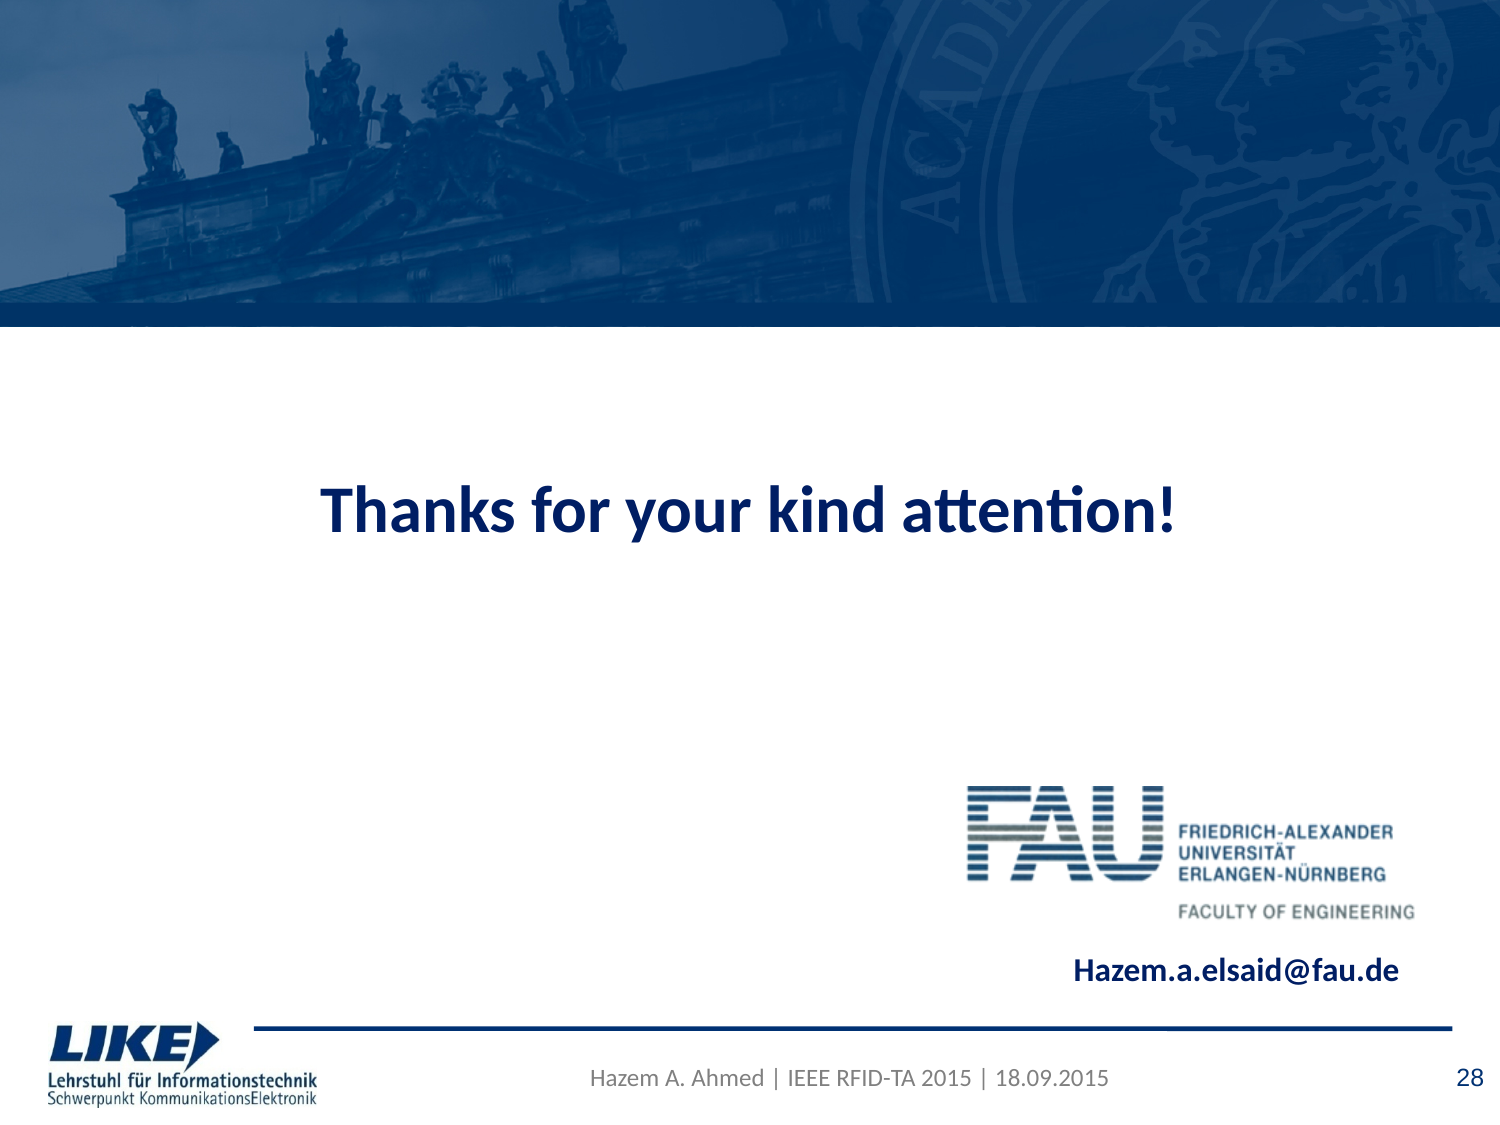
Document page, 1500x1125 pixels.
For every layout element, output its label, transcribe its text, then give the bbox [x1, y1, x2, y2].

list Thanks for your kind attention! [47, 458, 1453, 575]
text_box Hazem.a.elsaid@fau.de [1058, 954, 1416, 996]
picture [0, 0, 1500, 302]
picture [48, 1021, 317, 1108]
picture [938, 786, 1491, 947]
